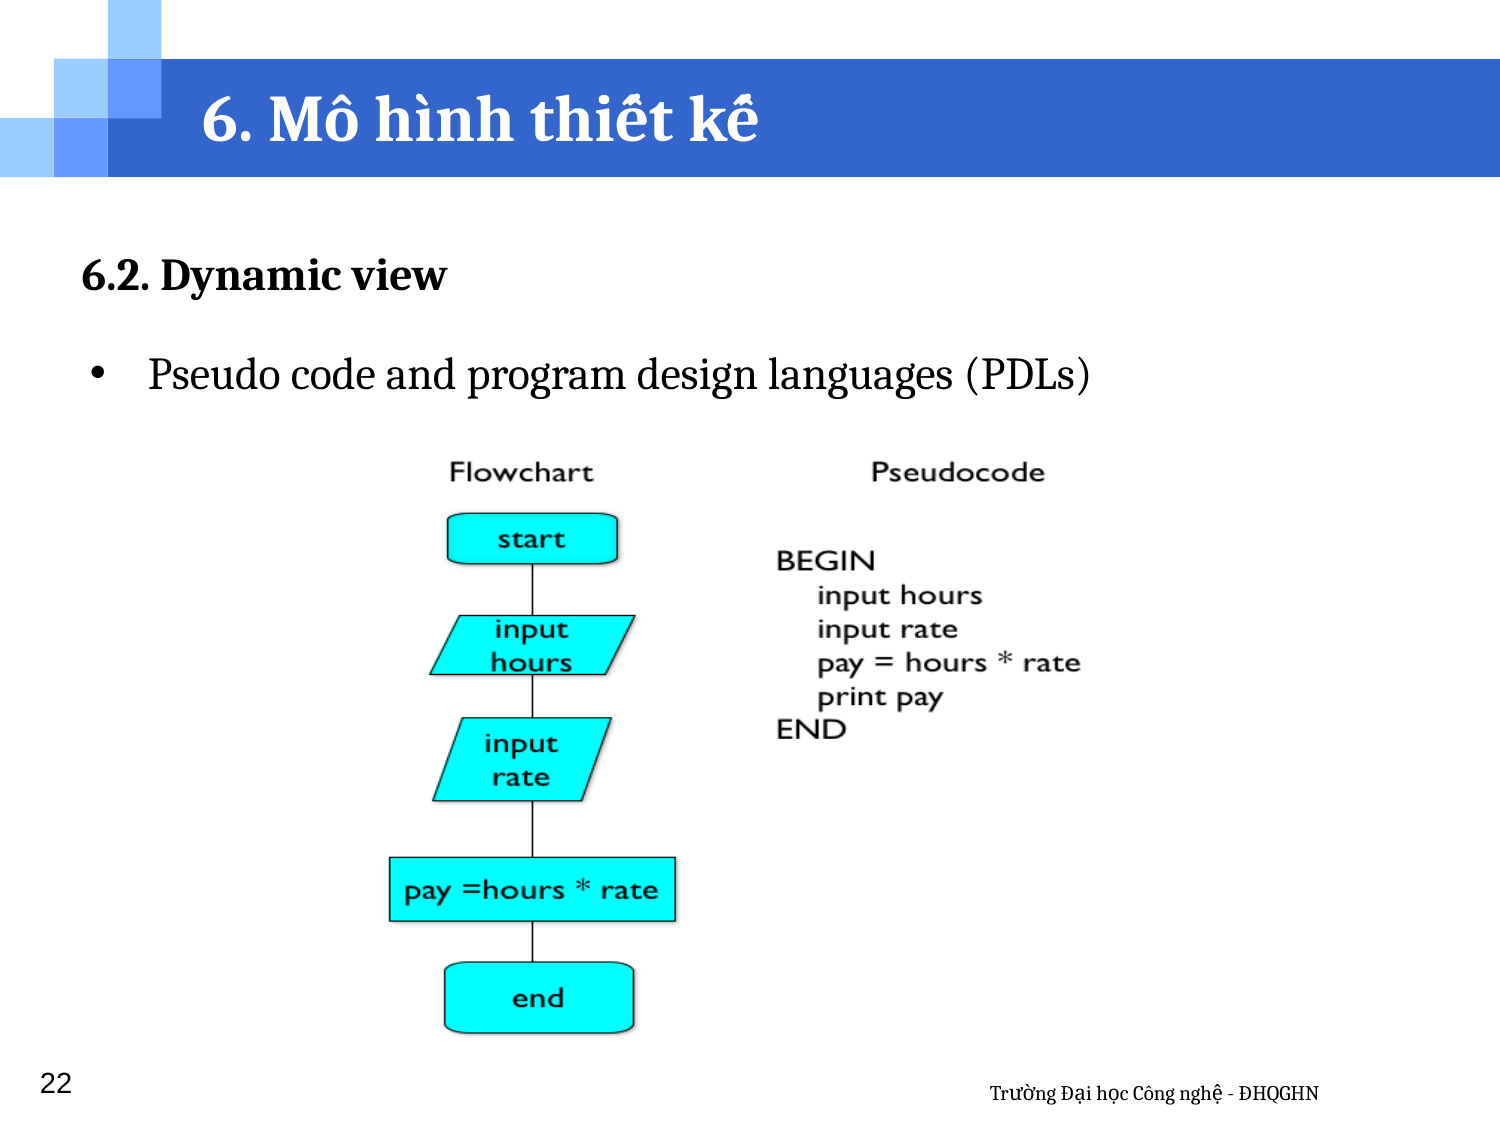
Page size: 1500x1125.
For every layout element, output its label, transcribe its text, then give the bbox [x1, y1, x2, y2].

picture [358, 449, 1141, 1066]
text_box 6. Mô hình thiết kế [187, 74, 1400, 155]
text_box 6.2. Dynamic view [66, 237, 1477, 328]
text_box Pseudo code and program design languages (PDLs) [75, 336, 1470, 1030]
text_box [272, 118, 303, 179]
text_box 22 [25, 1057, 375, 1110]
text_box Trường Đại học Công nghệ - ĐHQGHN [975, 1072, 1450, 1125]
